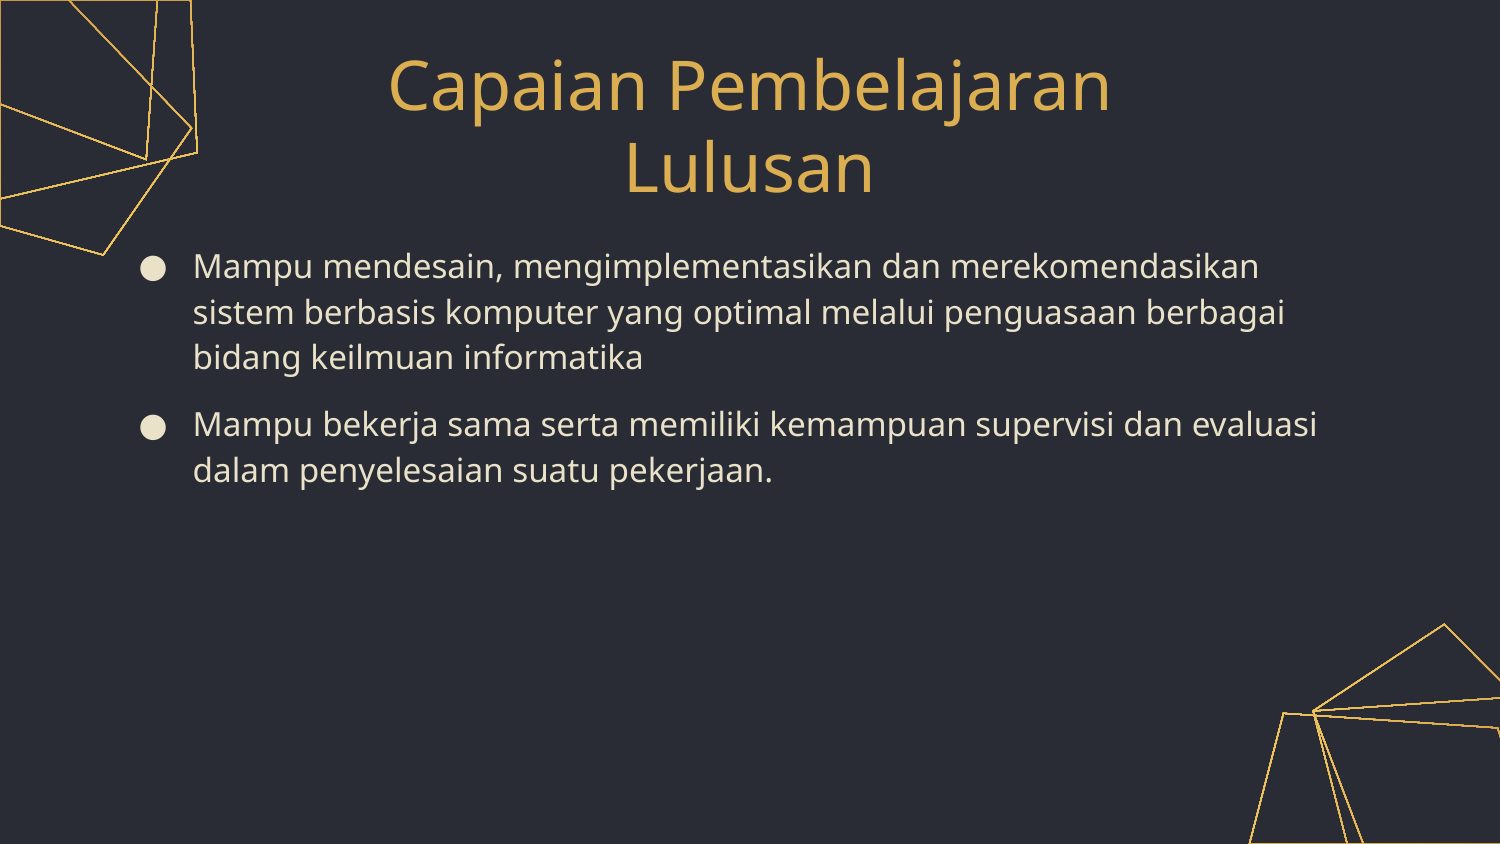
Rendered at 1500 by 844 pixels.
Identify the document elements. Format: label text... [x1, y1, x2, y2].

subtitle Mampu mendesain, mengimplementasikan dan merekomendasikan sistem berbasis komputer yang optimal melalui penguasaan berbagai bidang keilmuan informatika Mampu bekerja sama serta memiliki kemampuan supervisi dan evaluasi dalam penyelesaian suatu pekerjaan. [102, 223, 1365, 747]
title Capaian Pembelajaran Lulusan [327, 88, 1173, 160]
